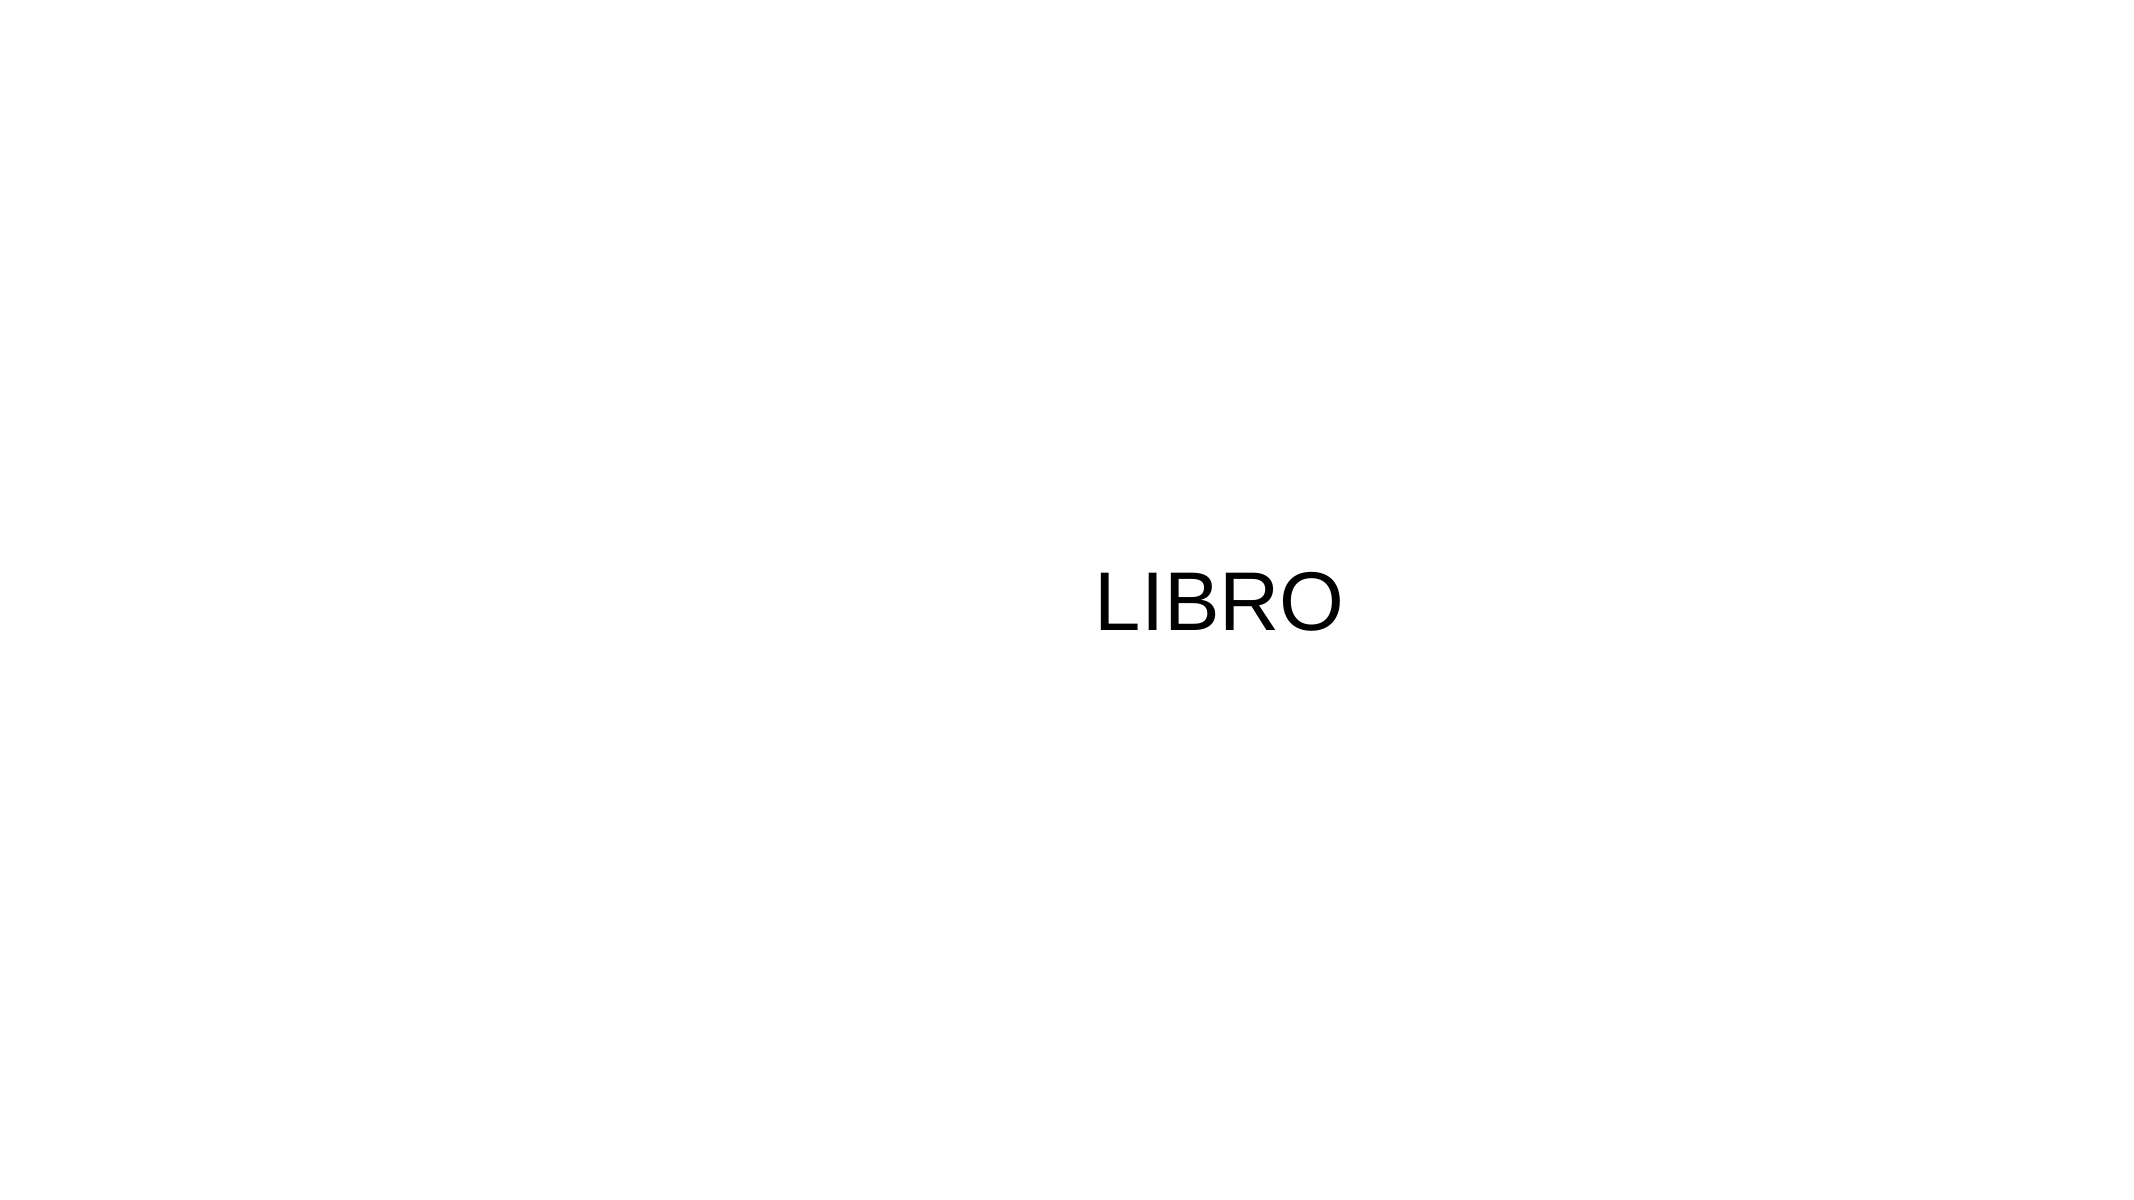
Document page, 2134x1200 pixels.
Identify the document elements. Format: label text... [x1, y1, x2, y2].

text_box LIBRO [1079, 539, 1860, 655]
